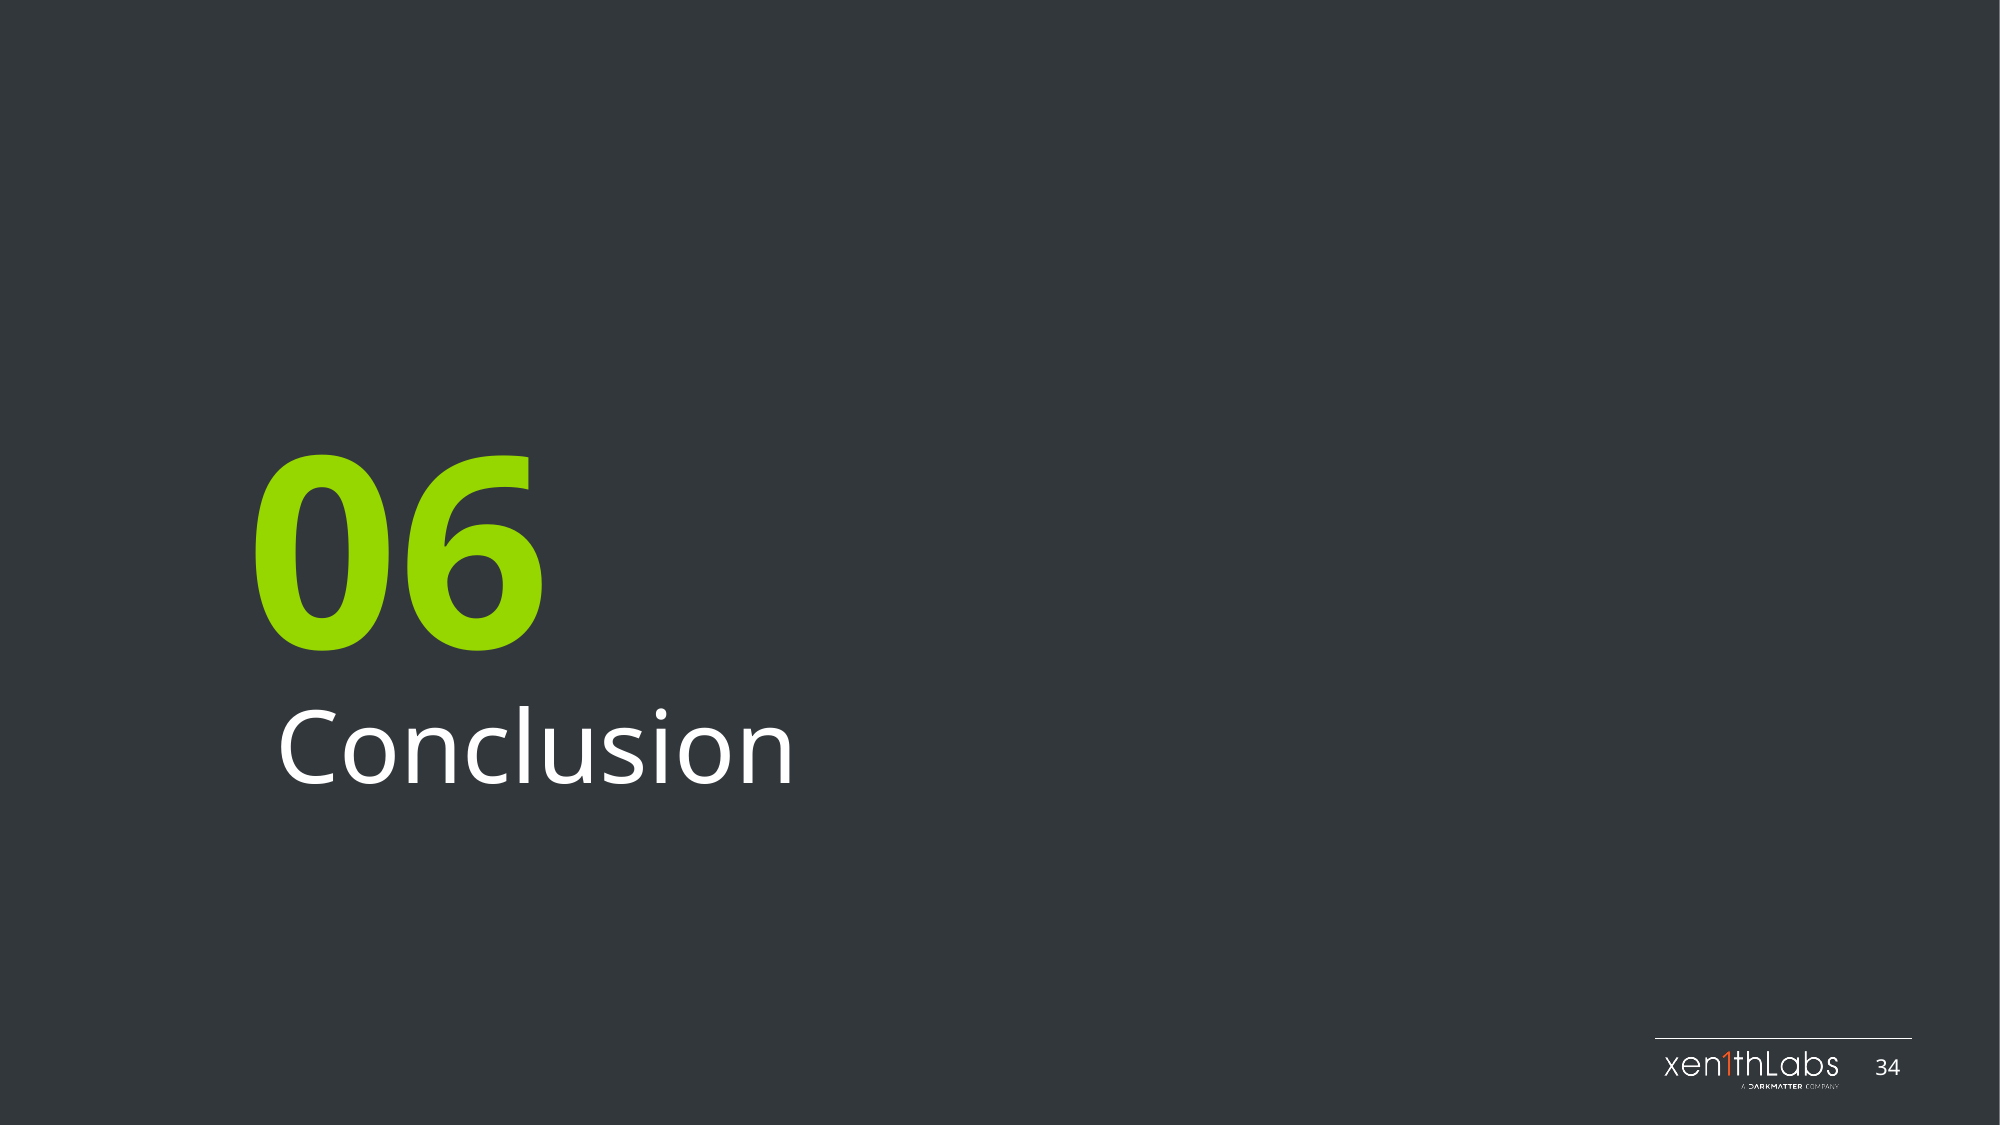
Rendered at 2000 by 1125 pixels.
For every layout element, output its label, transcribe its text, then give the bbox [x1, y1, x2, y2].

list 06 [231, 252, 780, 873]
list Conclusion [780, 688, 1796, 814]
picture [1664, 1051, 1839, 1089]
